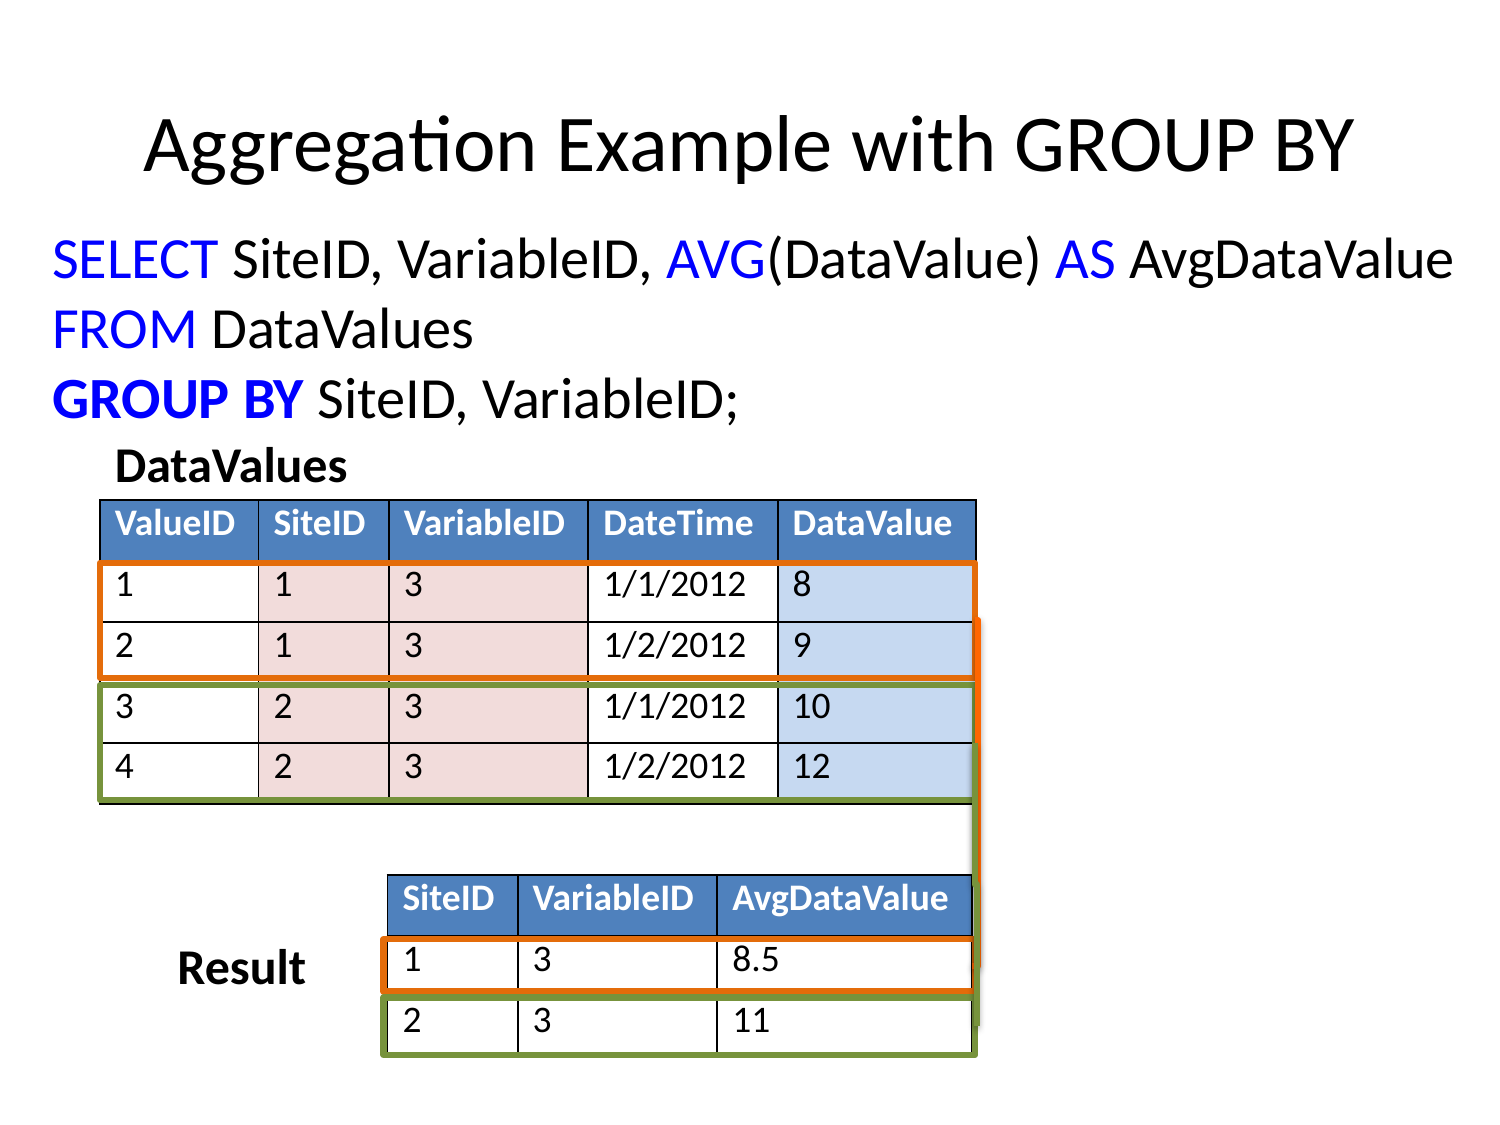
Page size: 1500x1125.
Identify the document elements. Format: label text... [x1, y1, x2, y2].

table_header DataValue [779, 501, 975, 560]
table_header SiteID [388, 876, 517, 935]
text_box [381, 995, 977, 1057]
table_header AvgDataValue [718, 876, 966, 935]
text_box DataValues [99, 424, 375, 500]
text_box [98, 683, 966, 802]
text_box [381, 937, 968, 994]
title Aggregation Example with GROUP BY [75, 45, 1425, 212]
table_header VariableID [390, 501, 587, 560]
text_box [974, 742, 978, 1027]
text_box [98, 561, 977, 680]
table_header ValueID [101, 501, 258, 560]
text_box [971, 620, 976, 743]
text_box Result [162, 926, 350, 1002]
table_header VariableID [519, 876, 716, 935]
text_box SELECT SiteID, VariableID, AVG(DataValue) AS AvgDataValue FROM DataValues GROUP BY SiteID, VariableID; [37, 212, 1500, 438]
table_header SiteID [259, 501, 388, 560]
table_header DateTime [589, 501, 777, 560]
